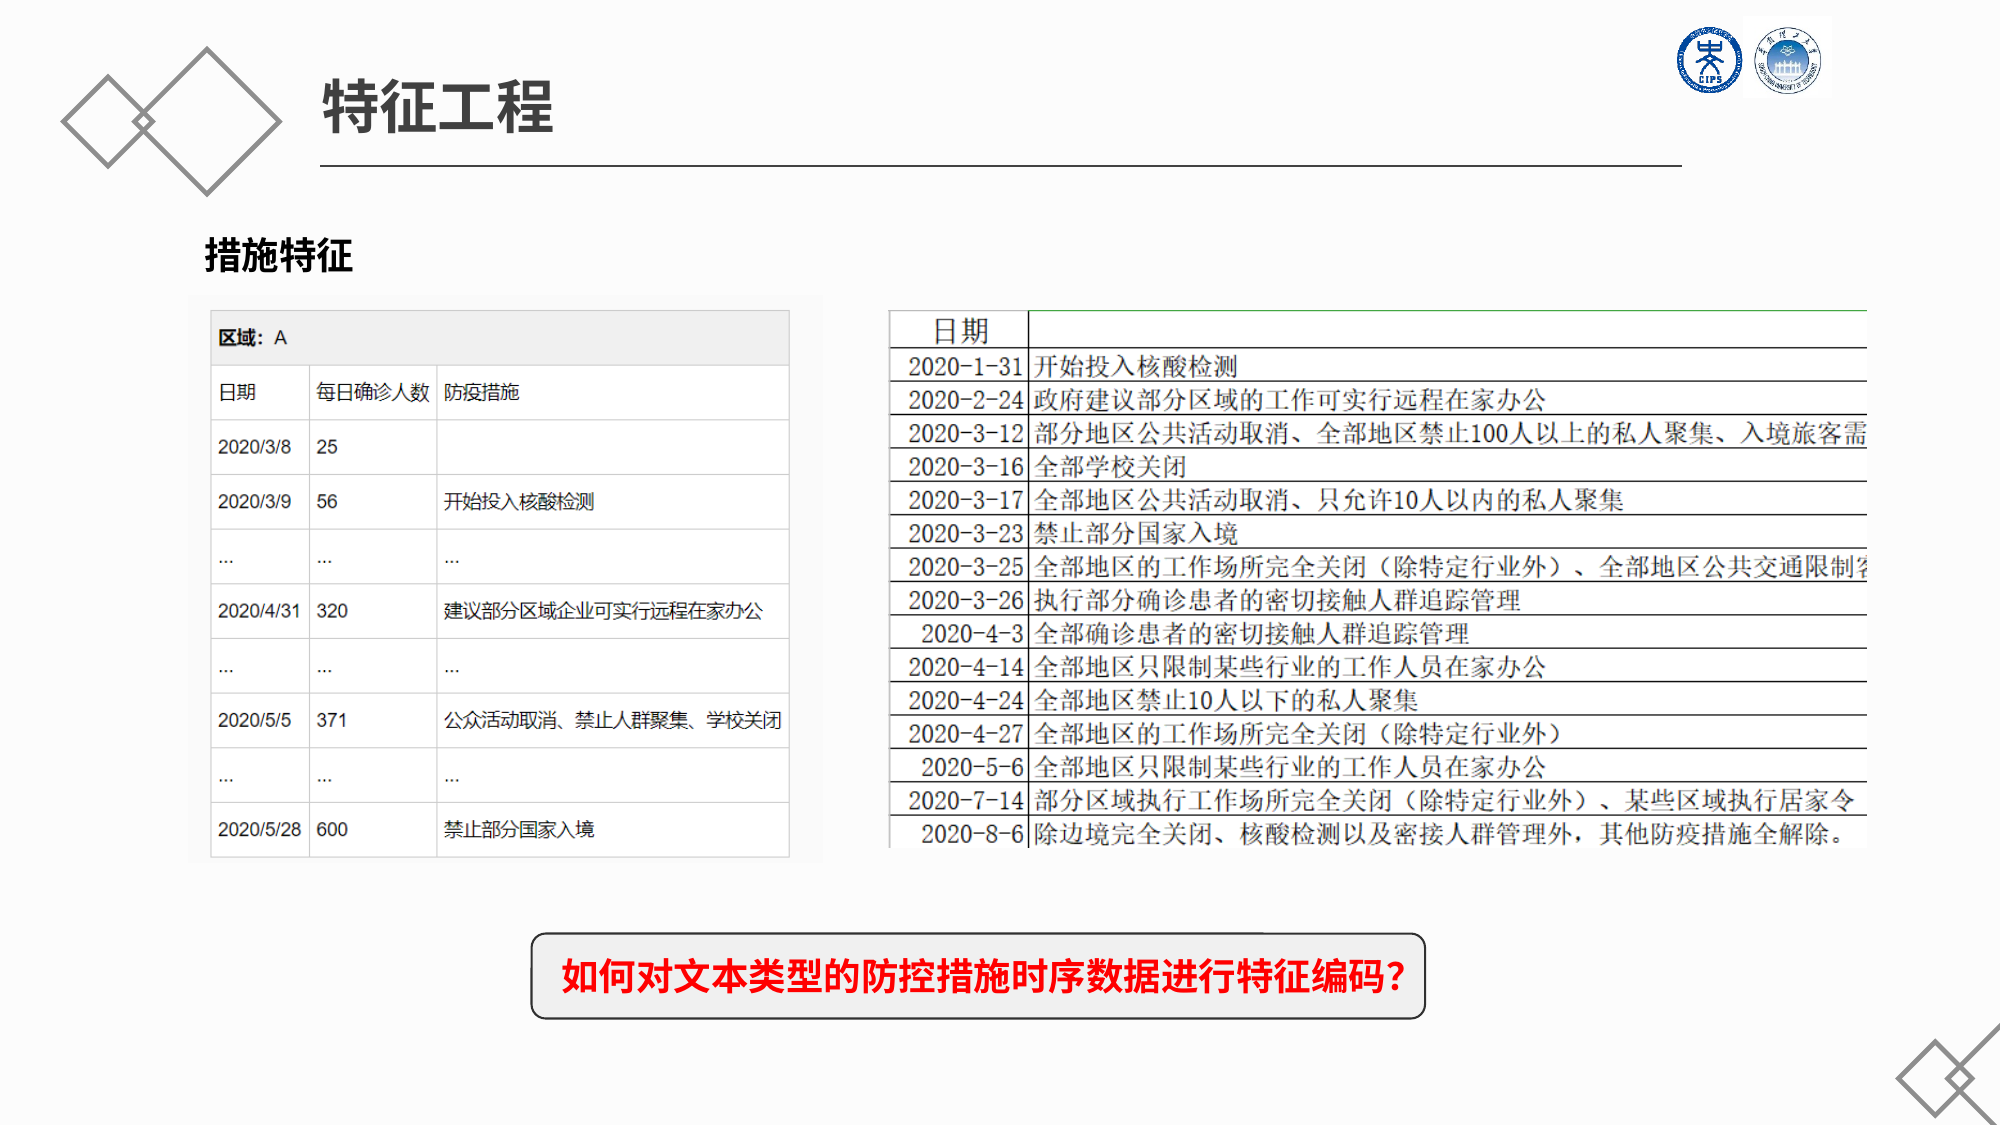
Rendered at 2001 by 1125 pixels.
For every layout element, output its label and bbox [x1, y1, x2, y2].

picture [188, 296, 823, 863]
picture [1675, 16, 1832, 98]
text_box [63, 49, 2000, 1125]
picture [888, 310, 1867, 849]
